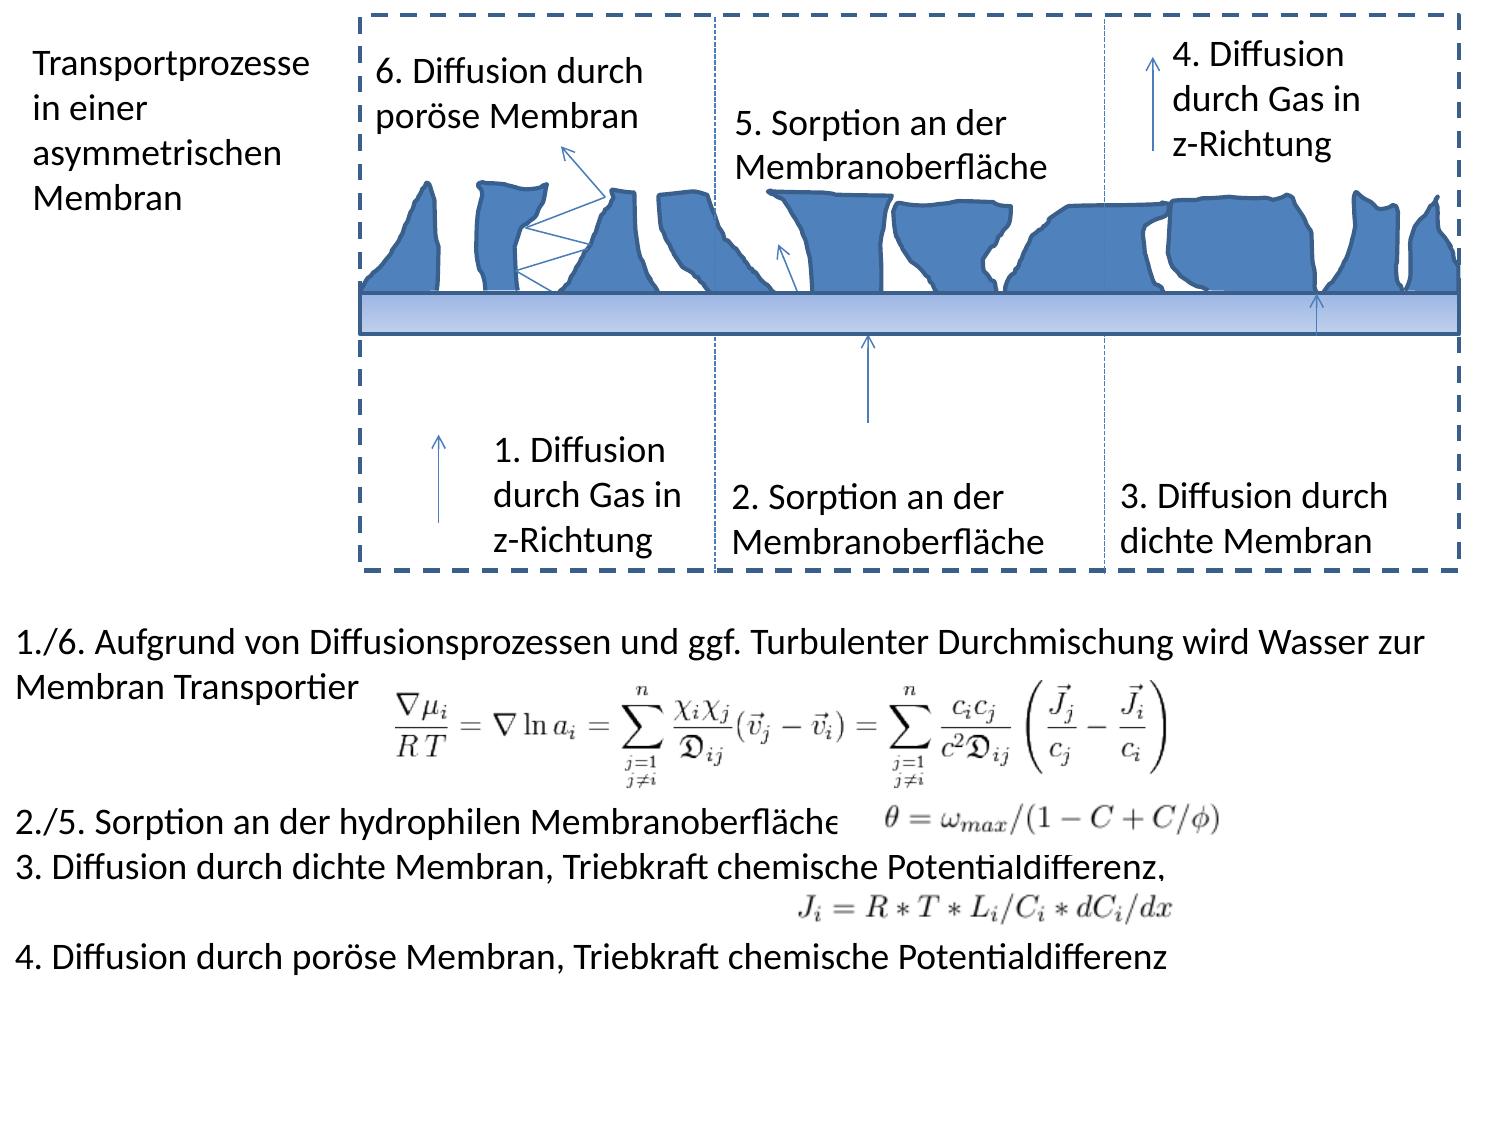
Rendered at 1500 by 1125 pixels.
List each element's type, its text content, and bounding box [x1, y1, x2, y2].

text_box Transportprozesse in einer asymmetrischen Membran [17, 30, 337, 226]
picture [769, 881, 1218, 937]
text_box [359, 14, 1459, 575]
picture [395, 680, 1286, 855]
text_box 1./6. Aufgrund von Diffusionsprozessen und ggf. Turbulenter Durchmischung wird Wasser zur Membran Transportier 2./5. Sorption an der hydrophilen Membranoberfläche 3. Diffusion durch dichte Membran, Triebkraft chemische Potentialdifferenz, 4. Diffusion durch poröse Membran, Triebkraft chemische Potentialdifferenz [0, 609, 1483, 1075]
